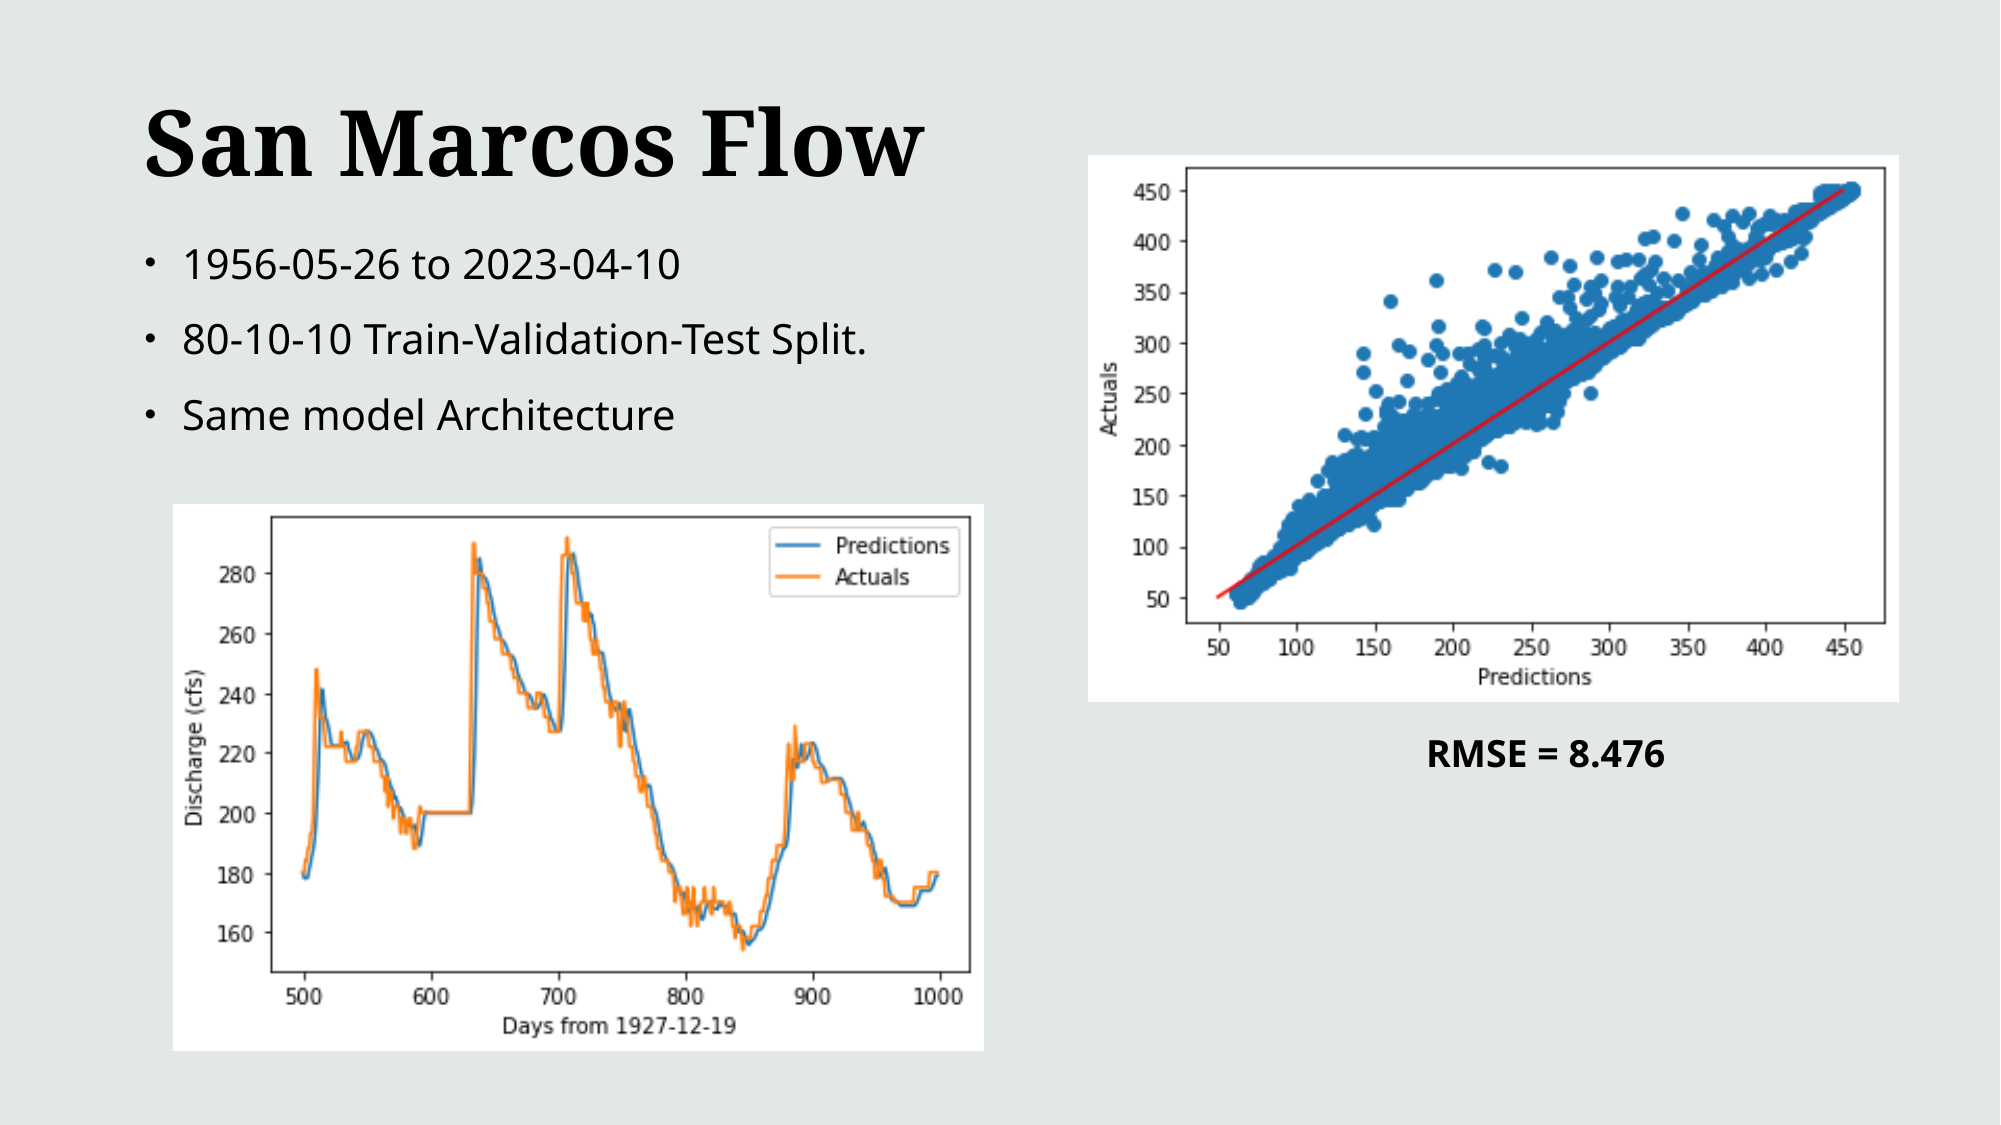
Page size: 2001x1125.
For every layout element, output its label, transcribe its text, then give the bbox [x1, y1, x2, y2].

list 1956-05-26 to 2023-04-10 80-10-10 Train-Validation-Test Split. Same model Architecture [129, 224, 1855, 900]
text_box RMSE = 8.476 [1361, 722, 1731, 783]
picture [1088, 155, 1899, 702]
title San Marcos Flow [129, 20, 1855, 204]
picture [173, 504, 984, 1051]
